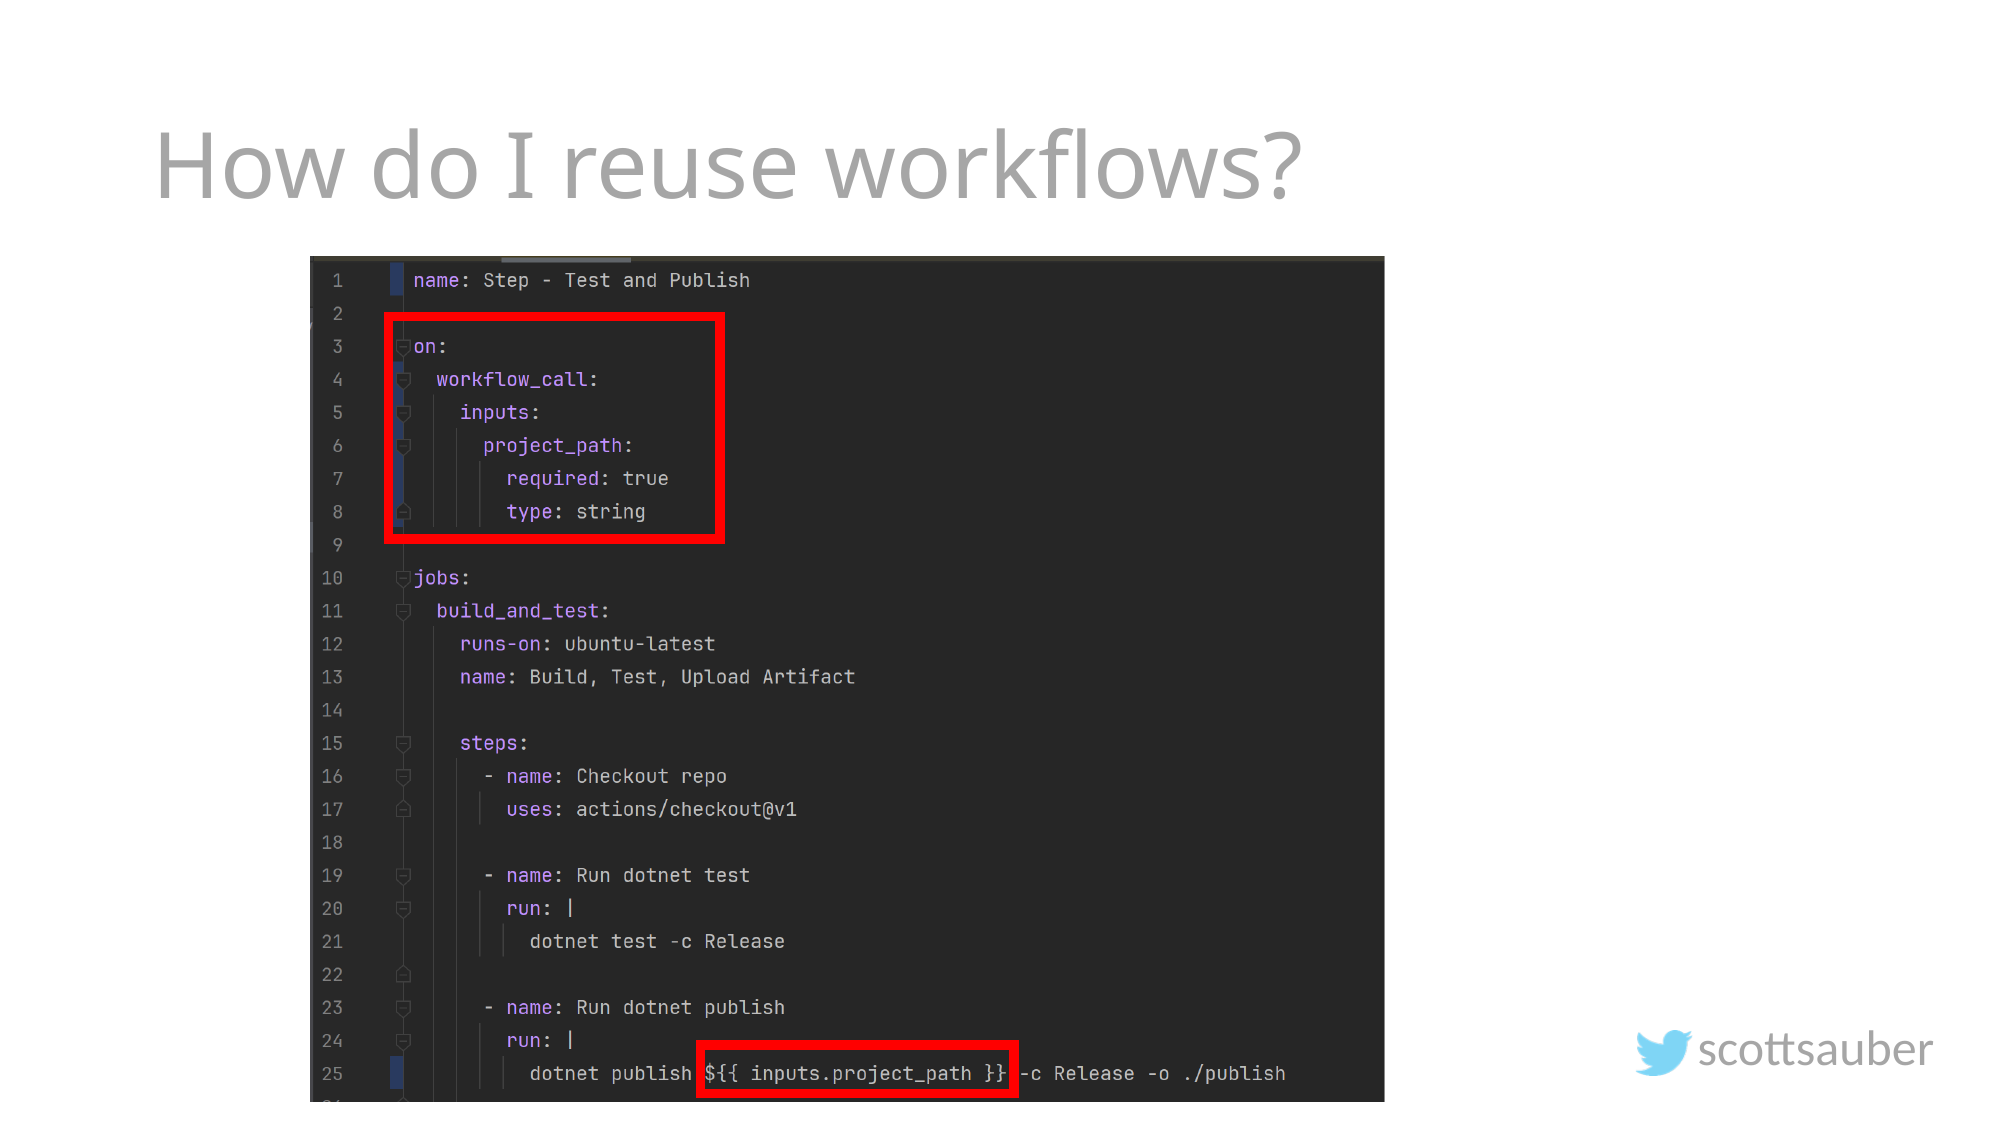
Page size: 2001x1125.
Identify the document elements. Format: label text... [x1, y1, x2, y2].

title How do I reuse workflows? [137, 59, 1945, 278]
picture [310, 256, 1385, 1102]
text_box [1635, 1014, 1986, 1093]
